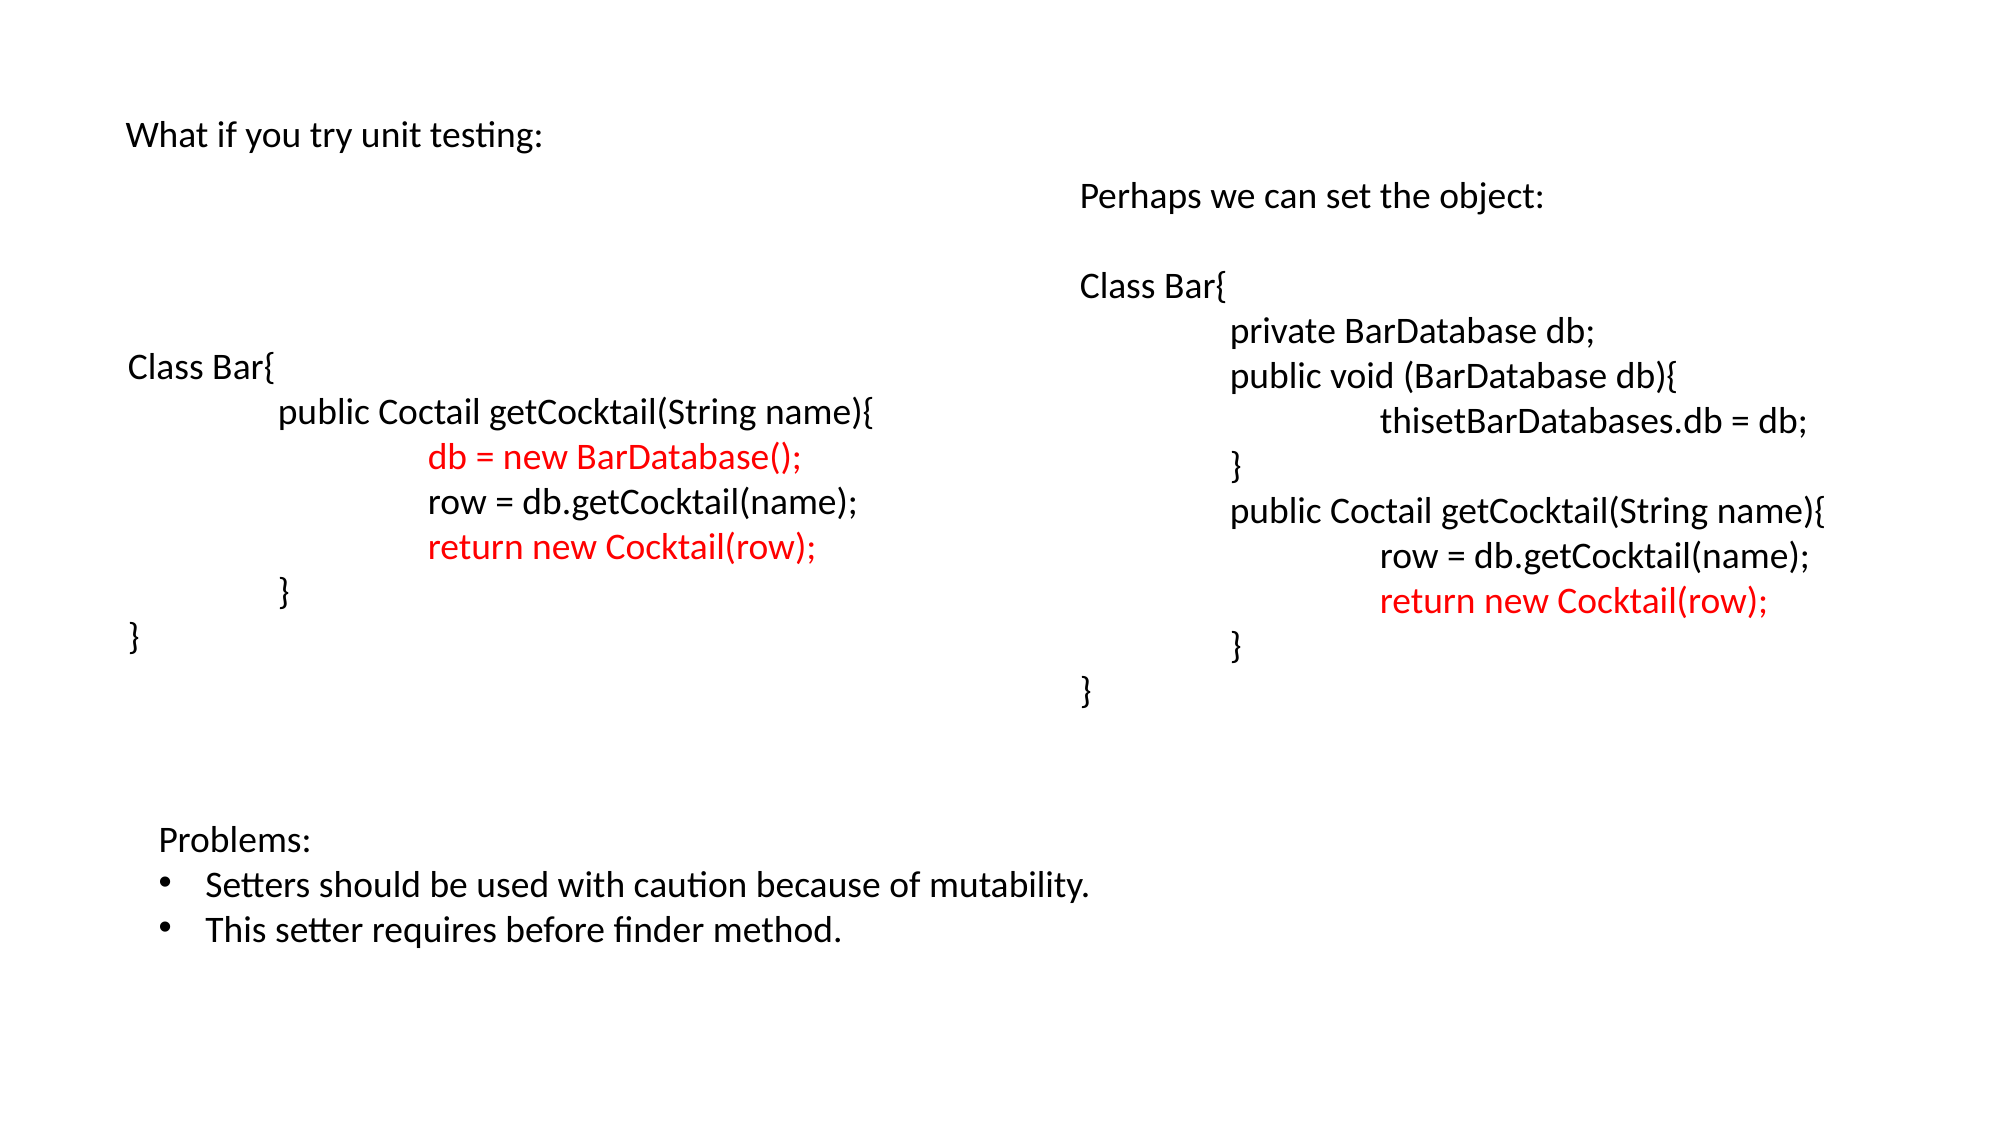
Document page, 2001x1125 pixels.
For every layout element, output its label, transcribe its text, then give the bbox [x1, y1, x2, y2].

text_box Perhaps we can set the object: Class Bar{ private BarDatabase db; public void (BarDatabase db){ thisetBarDatabases.db = db; } public Coctail getCocktail(String name){ row = db.getCocktail(name); return new Cocktail(row); } } [1065, 163, 1842, 764]
text_box Class Bar{ public Coctail getCocktail(String name){ db = new BarDatabase(); row = db.getCocktail(name); return new Cocktail(row); } } [113, 334, 890, 710]
text_box What if you try unit testing: [110, 102, 560, 163]
text_box Problems: Setters should be used with caution because of mutability. This setter requires before finder method. [143, 807, 1107, 957]
